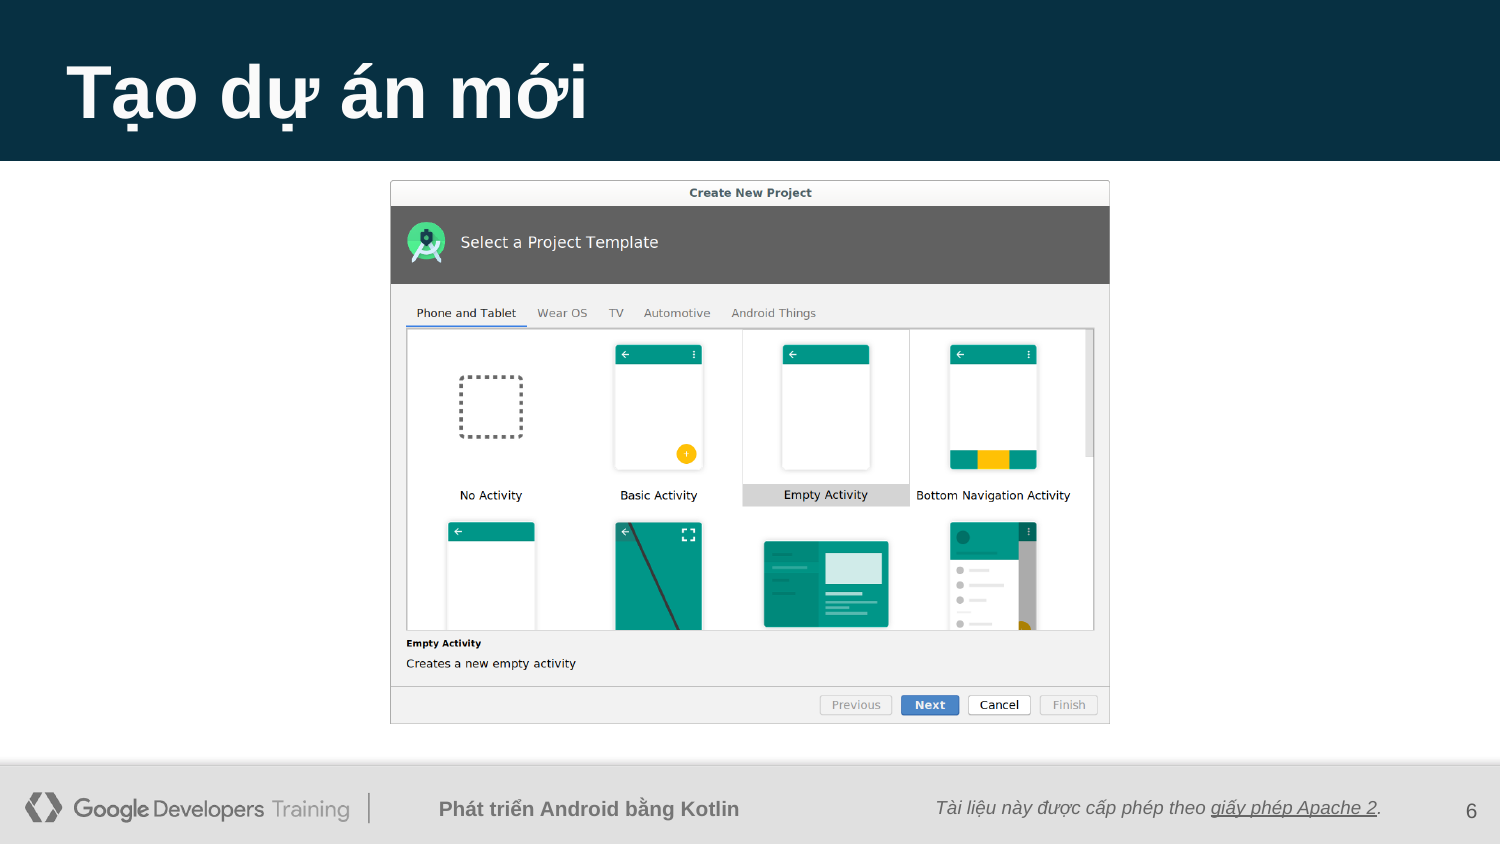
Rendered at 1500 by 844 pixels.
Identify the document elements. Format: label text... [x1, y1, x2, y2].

picture [0, 161, 1500, 844]
title Tạo dự án mới [51, 28, 1449, 122]
slide_number 6 [1402, 777, 1493, 842]
